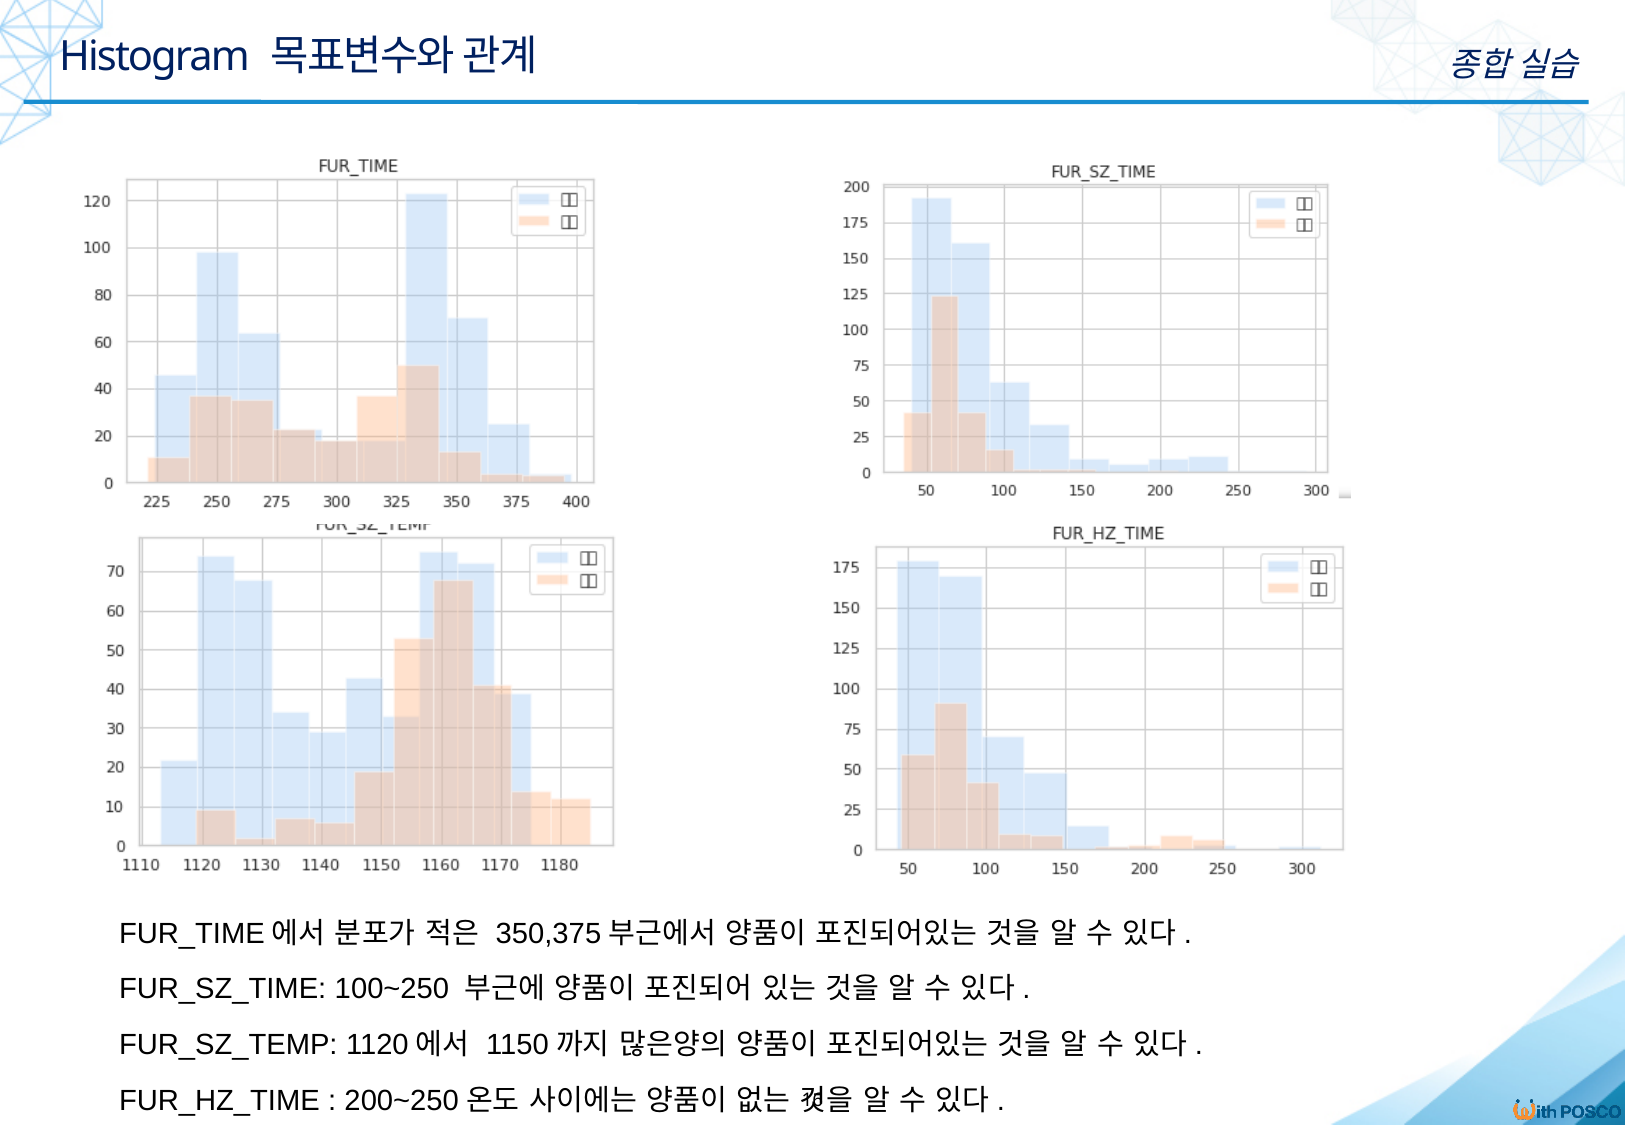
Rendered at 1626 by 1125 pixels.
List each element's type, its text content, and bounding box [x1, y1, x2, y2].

text_box Histogram 목표변수와 관계 [44, 21, 1321, 87]
picture [0, 0, 1625, 1125]
text_box [79, 881, 1326, 947]
text_box 종합 실습 [1321, 35, 1594, 81]
text_box FUR_TIME에서 분포가 적은 350,375부근에서 양품이 포진되어있는 것을 알 수 있다. FUR_SZ_TIME: 100~250 부근에 양품이 포진되어 있는 것을 알 수 있다. FUR_SZ_TEMP: 1120에서 1150까지 많은양의 양품이 포진되어있는 것을 알 수 있다. FUR_HZ_TIME : 200~250온도 사이에는 양품이 없는 것을 알 수 있다. [104, 906, 1351, 972]
